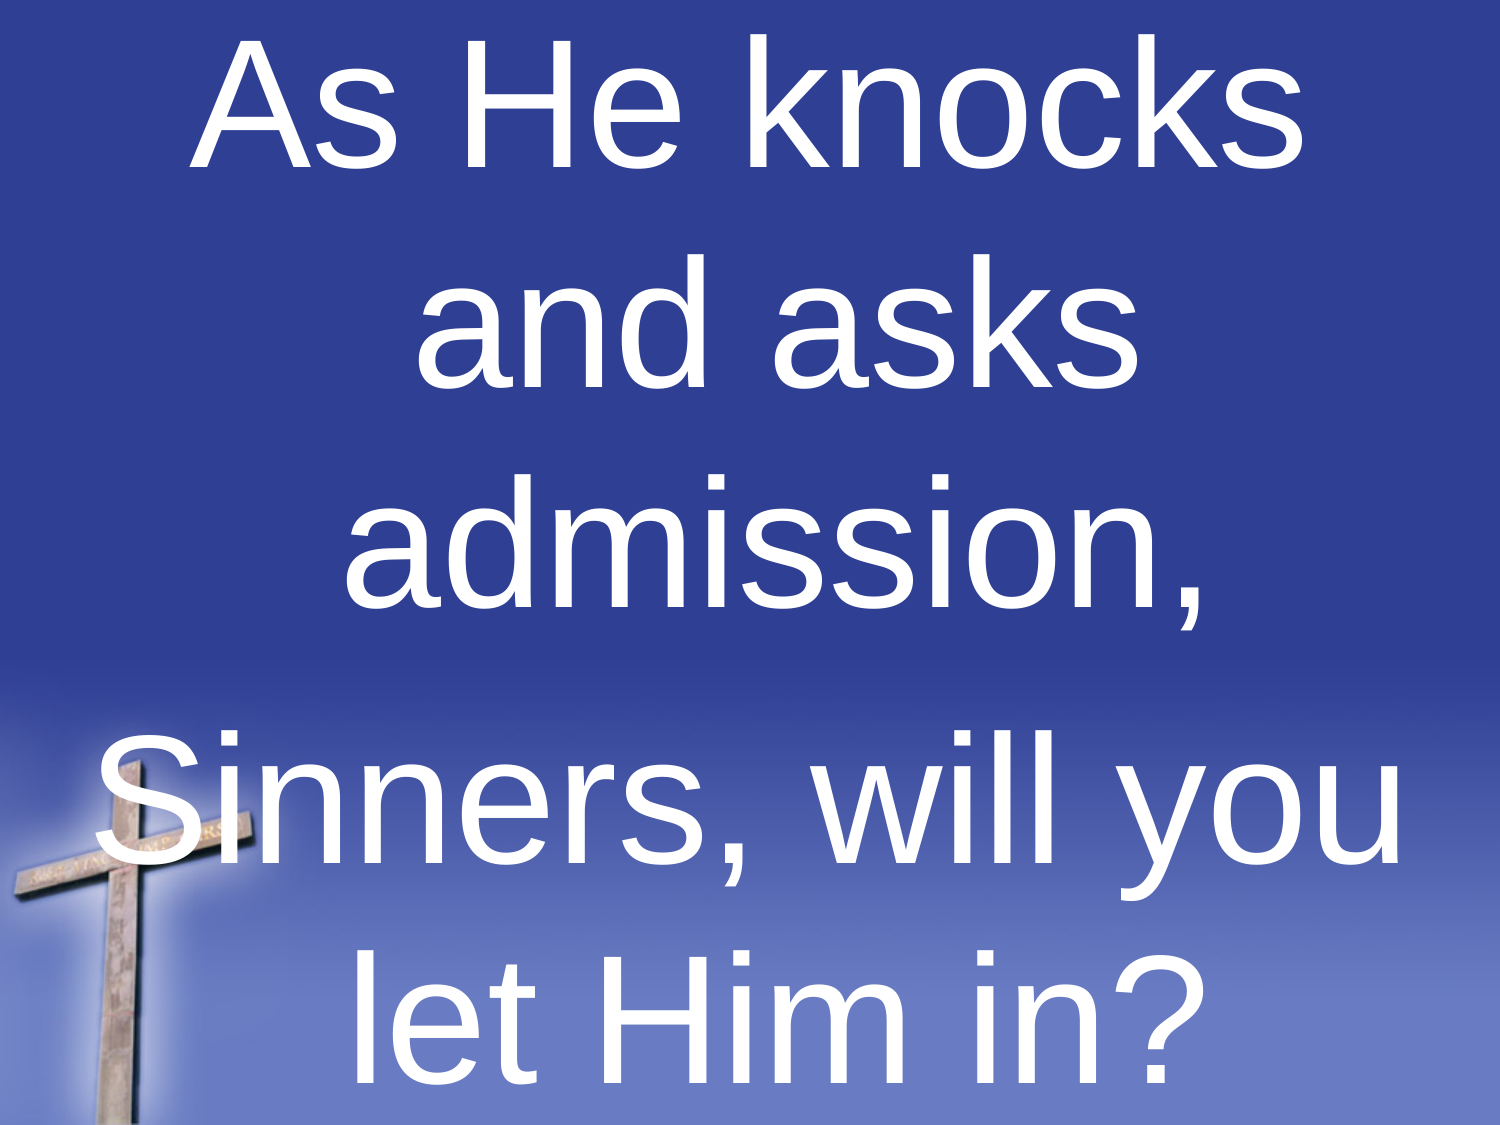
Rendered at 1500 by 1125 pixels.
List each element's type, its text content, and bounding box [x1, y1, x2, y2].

list As He knocks and asks admission, Sinners, will you let Him in? [0, 0, 1500, 1125]
